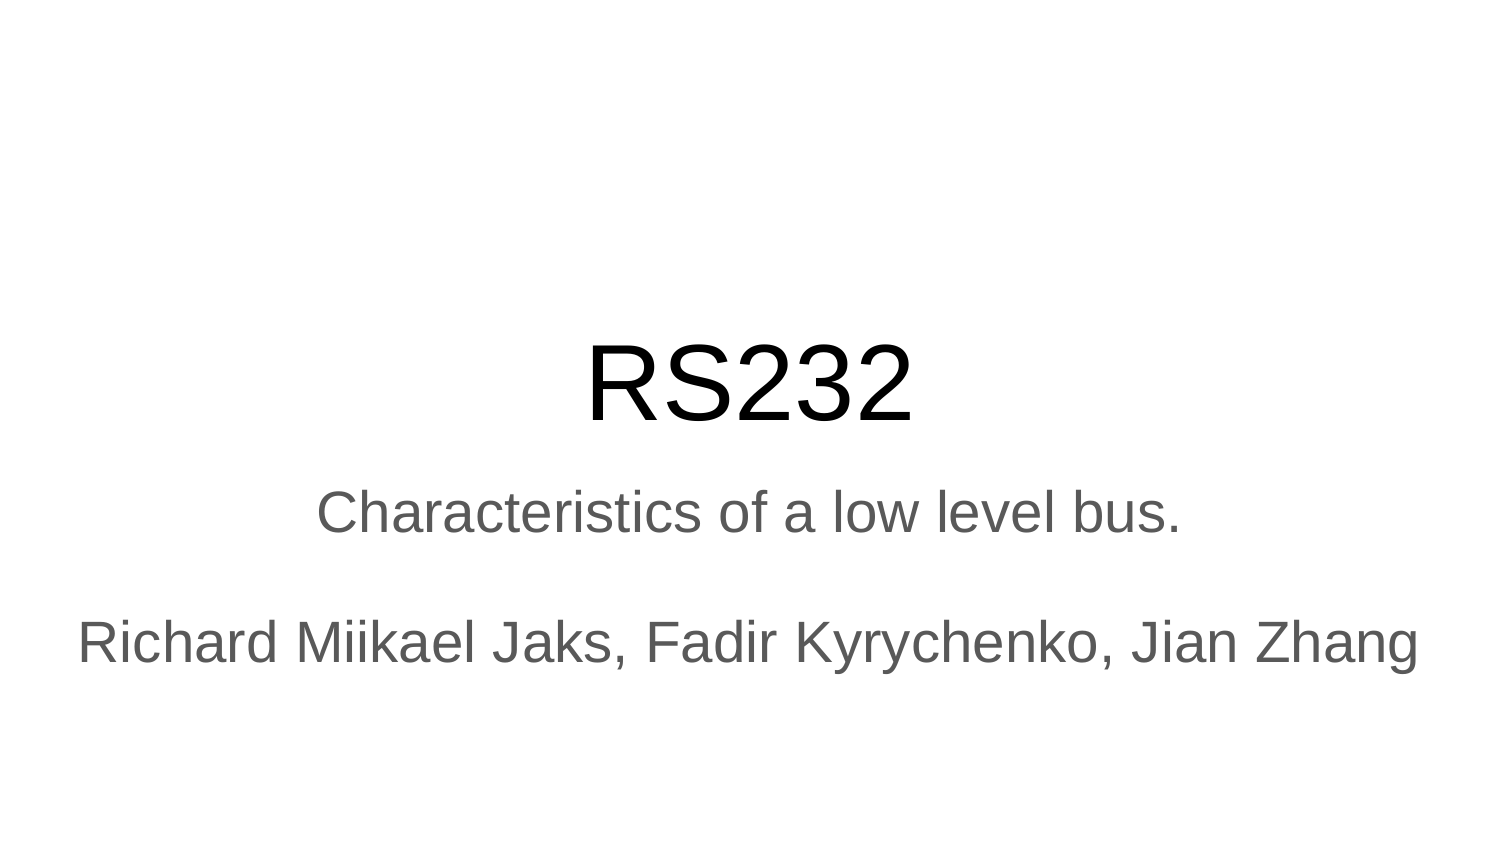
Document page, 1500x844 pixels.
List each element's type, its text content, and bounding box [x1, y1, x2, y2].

title RS232 [51, 122, 1449, 459]
subtitle Characteristics of a low level bus. Richard Miikael Jaks, Fadir Kyrychenko, Jian Zhang [51, 464, 1449, 748]
